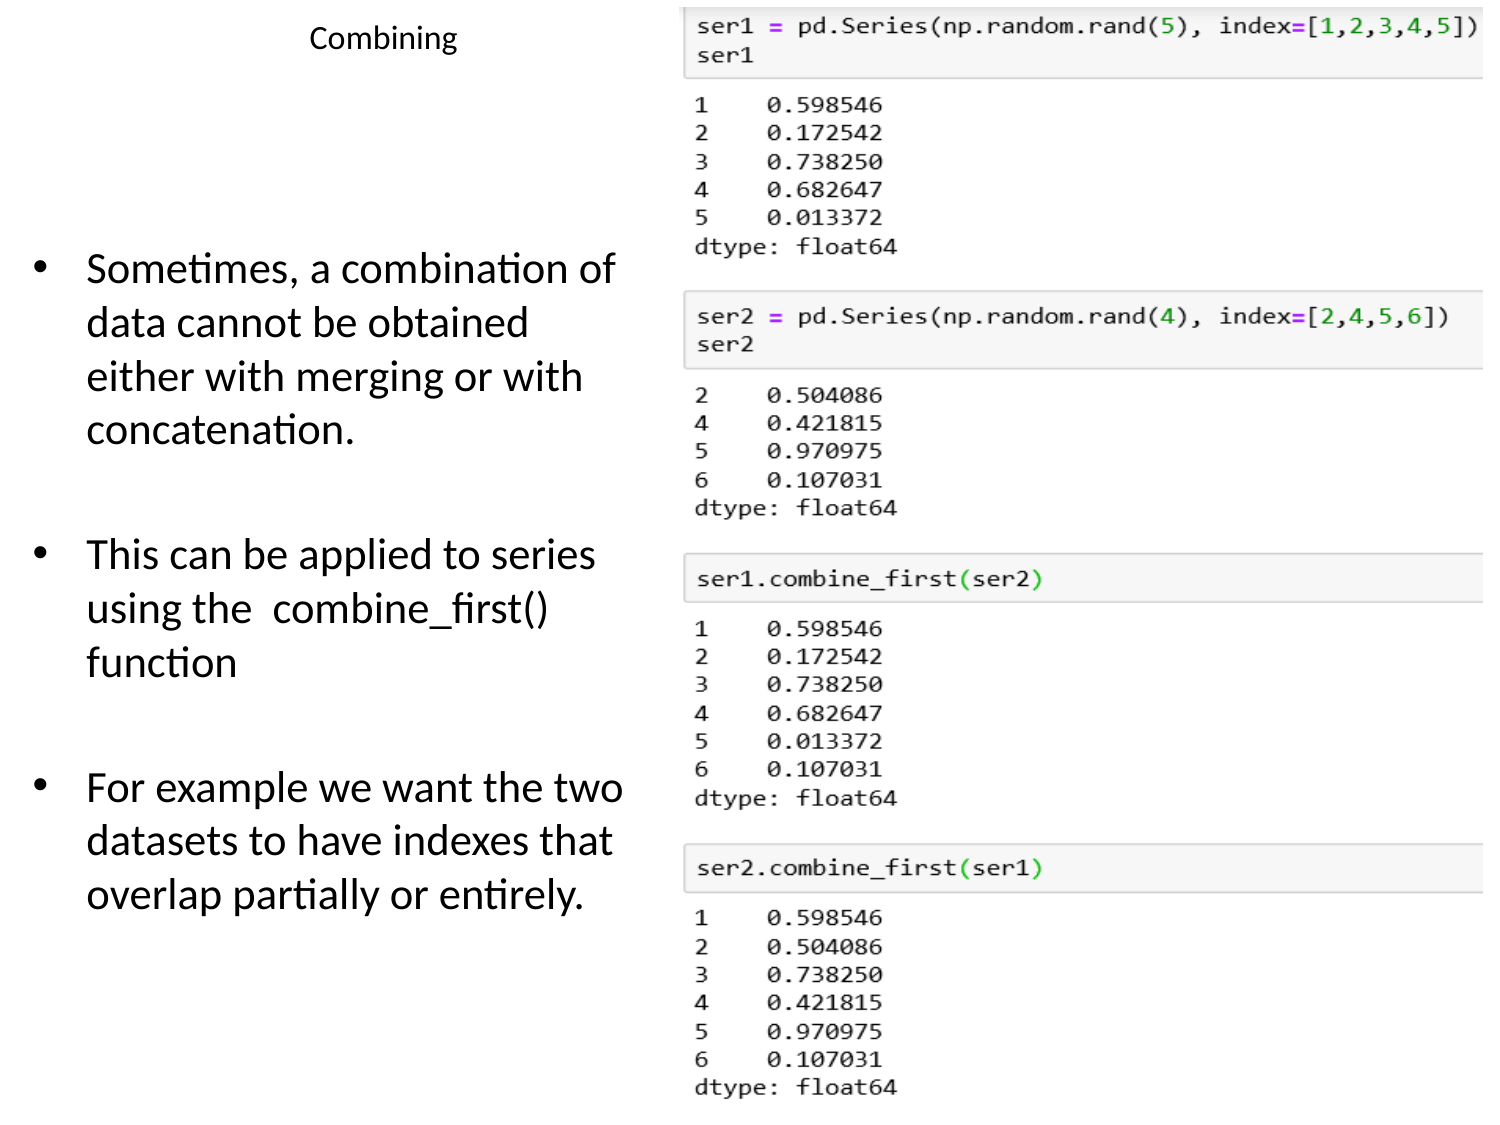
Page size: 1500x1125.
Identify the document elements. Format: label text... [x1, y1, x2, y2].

title Combining [76, 7, 676, 65]
picture [678, 6, 1483, 1107]
list Sometimes, a combination of data cannot be obtained either with merging or with concatenation. This can be applied to series using the combine_first() function For example we want the two datasets to have indexes that overlap partially or entirely. [17, 231, 646, 975]
